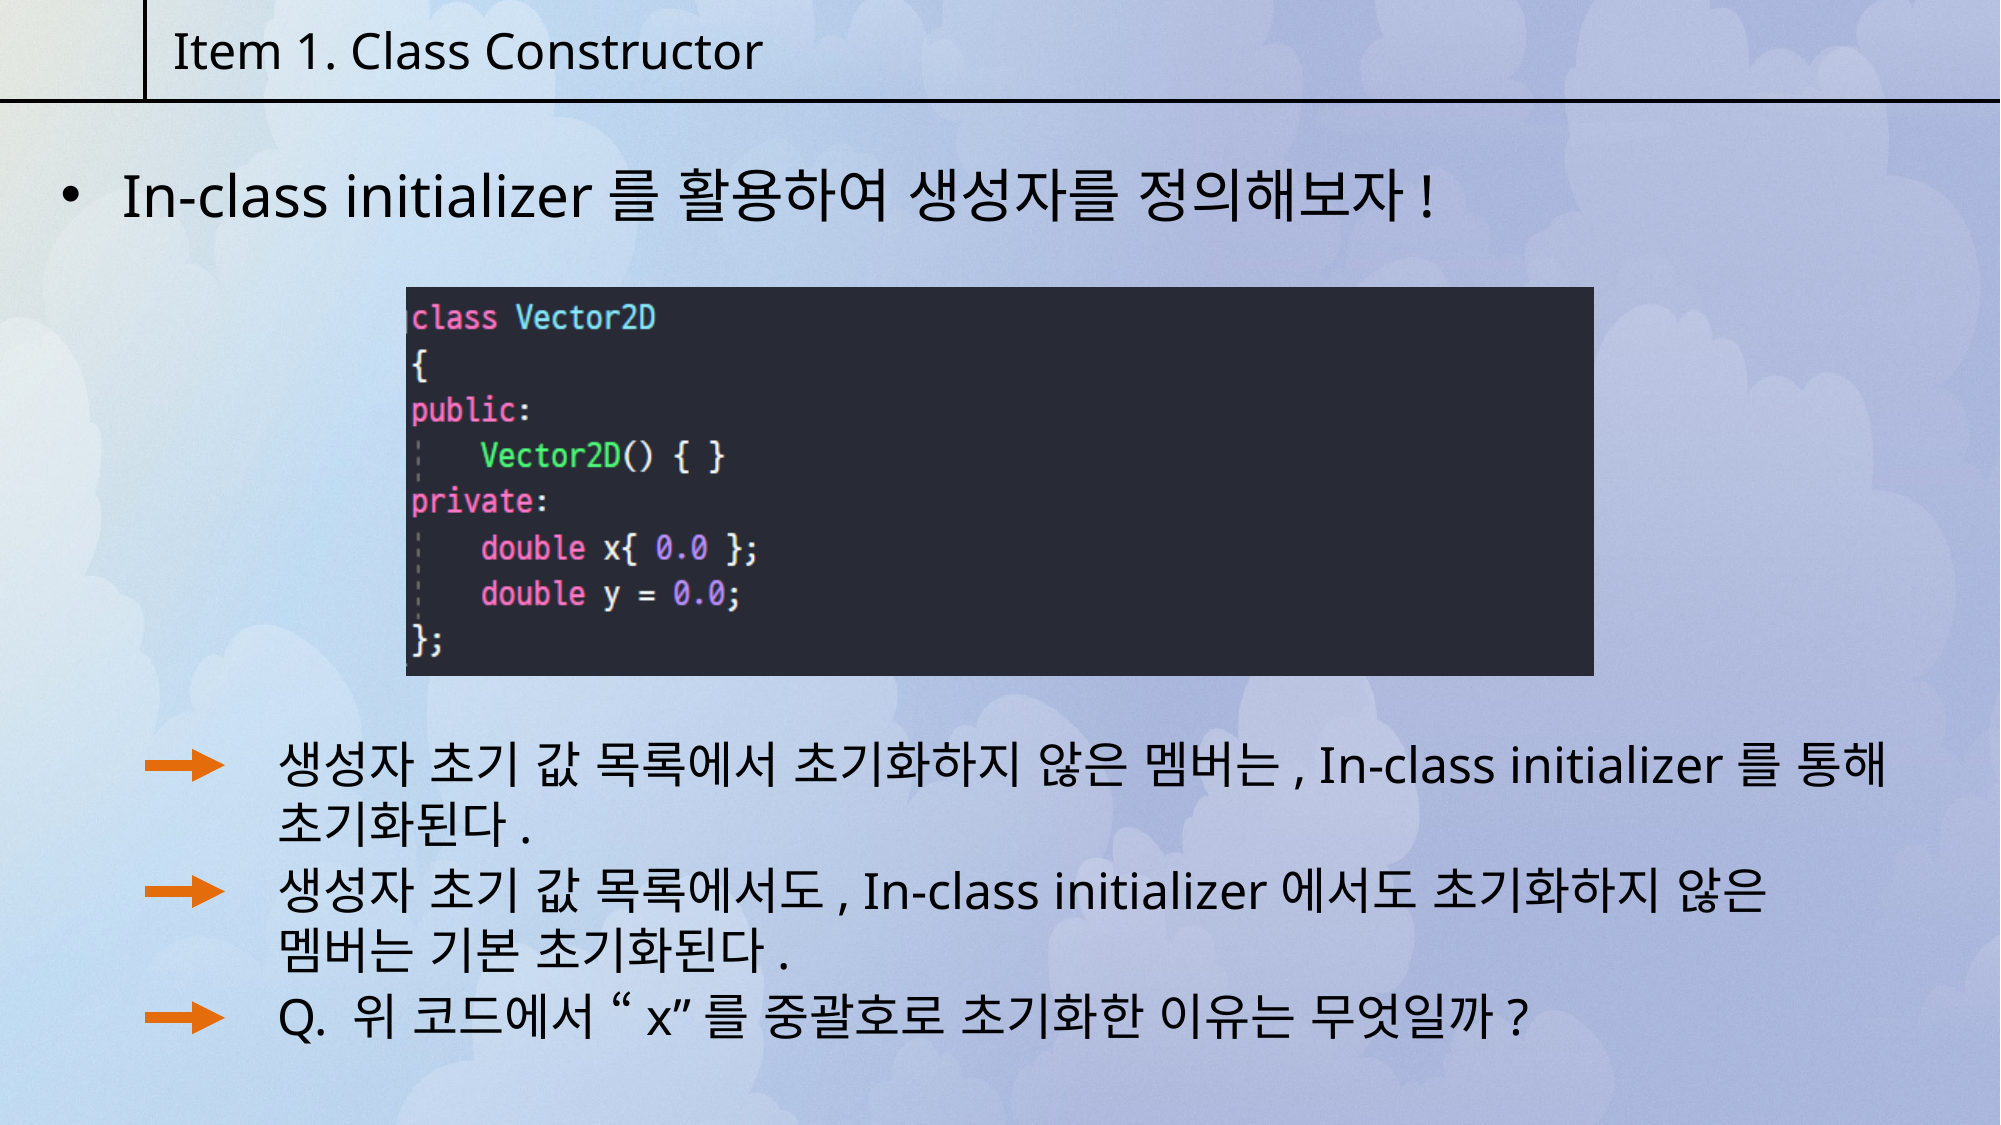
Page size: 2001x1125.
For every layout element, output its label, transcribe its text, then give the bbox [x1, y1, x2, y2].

text_box Q. 위 코드에서 “x”를 중괄호로 초기화한 이유는 무엇일까? [262, 978, 1914, 1054]
text_box Item 1. Class Constructor [149, 12, 2000, 88]
text_box 생성자 초기 값 목록에서 초기화하지 않은 멤버는, In-class initializer를 통해 초기화된다. [262, 725, 1914, 852]
text_box In-class initializer를 활용하여 생성자를 정의해보자! [45, 151, 1784, 237]
text_box 생성자 초기 값 목록에서도, In-class initializer에서도 초기화하지 않은 멤버는 기본 초기화된다. [262, 852, 1914, 978]
picture [405, 287, 1594, 676]
